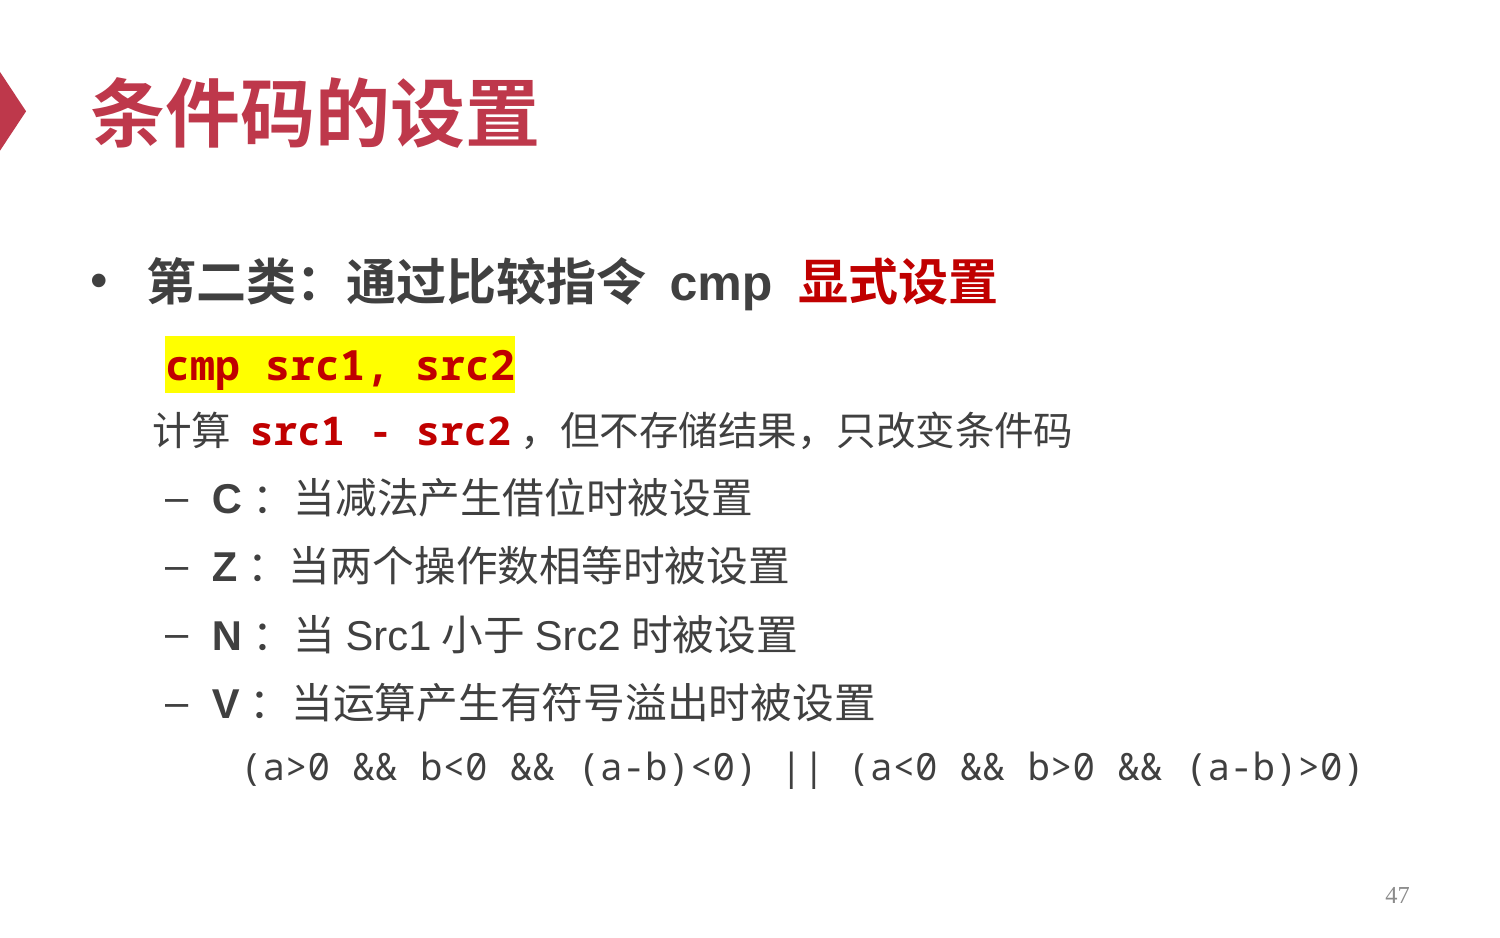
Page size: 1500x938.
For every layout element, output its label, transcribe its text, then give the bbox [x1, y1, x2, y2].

list 第二类：通过比较指令 cmp 显式设置 cmp src1, src2 计算 src1 - src2，但不存储结果，只改变条件码 C：当减法产生借位时被设置 Z：当两个操作数相等时被设置 N：当Src1小于Src2时被设置 V：当运算产生有符号溢出时被设置 (a>0 && b<0 && (a-b)<0) || (a<0 && b>0 && (a-b)>0) [75, 218, 1425, 838]
title 条件码的设置 [75, 37, 1425, 186]
slide_number 47 [1074, 868, 1425, 919]
